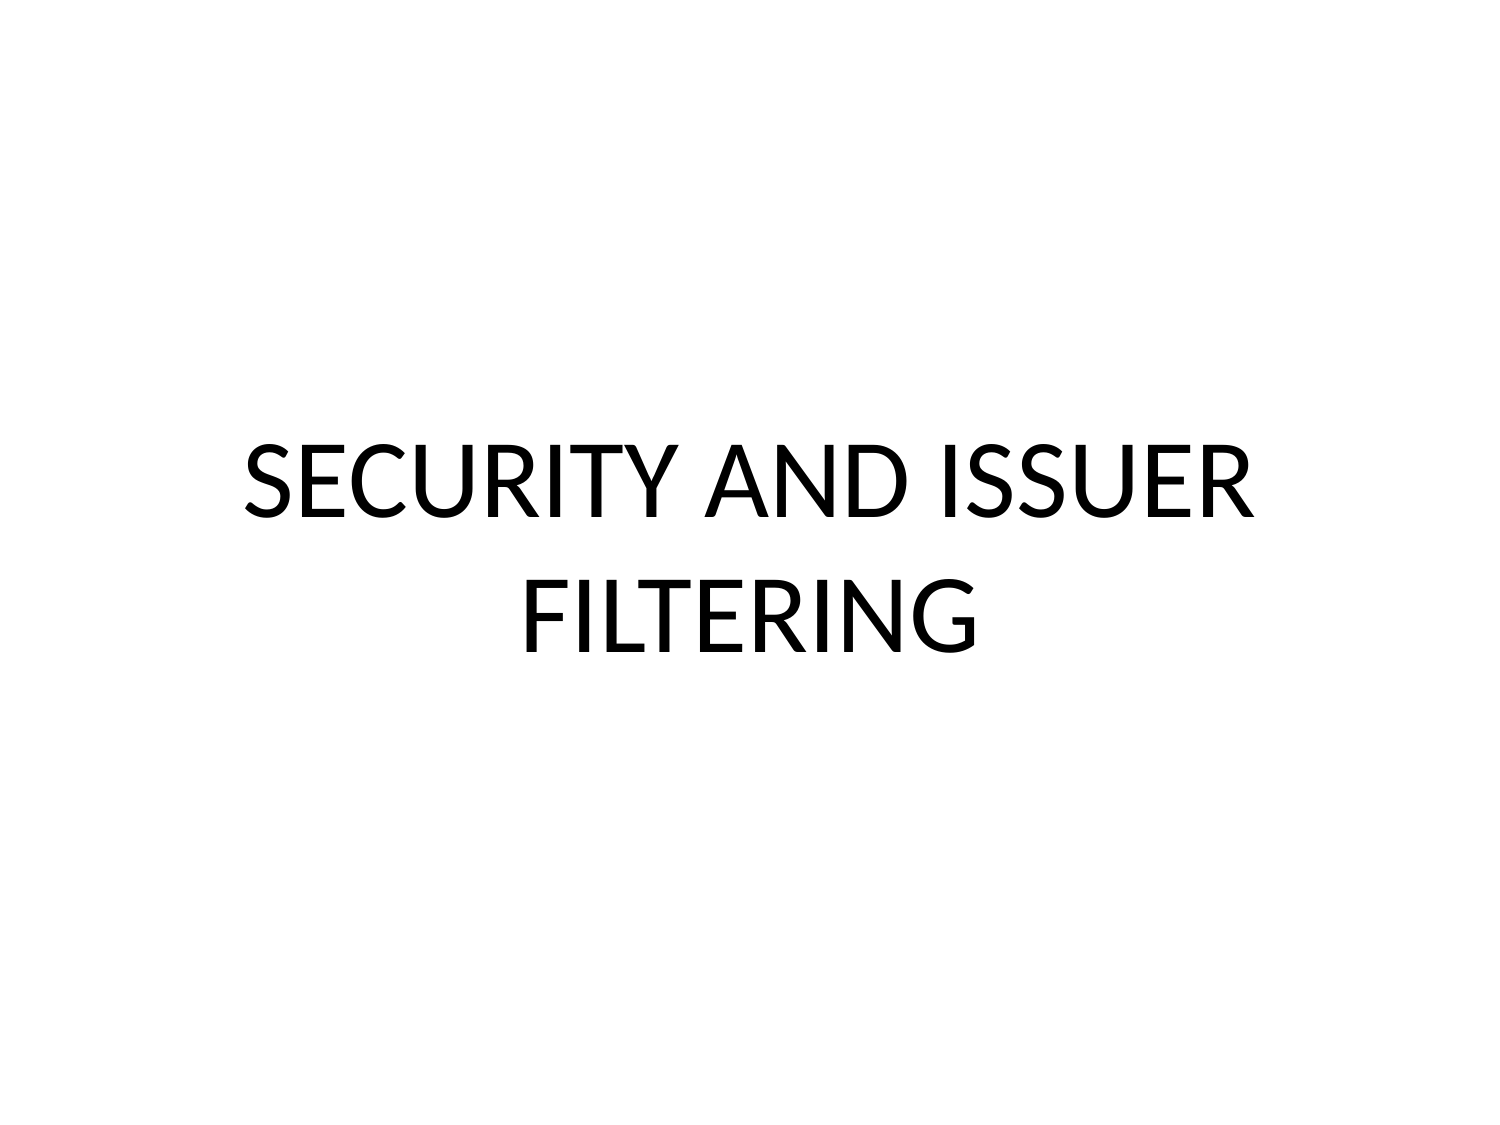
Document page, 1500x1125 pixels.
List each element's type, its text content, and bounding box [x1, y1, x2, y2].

list SECURITY AND ISSUER FILTERING [75, 75, 1425, 1005]
